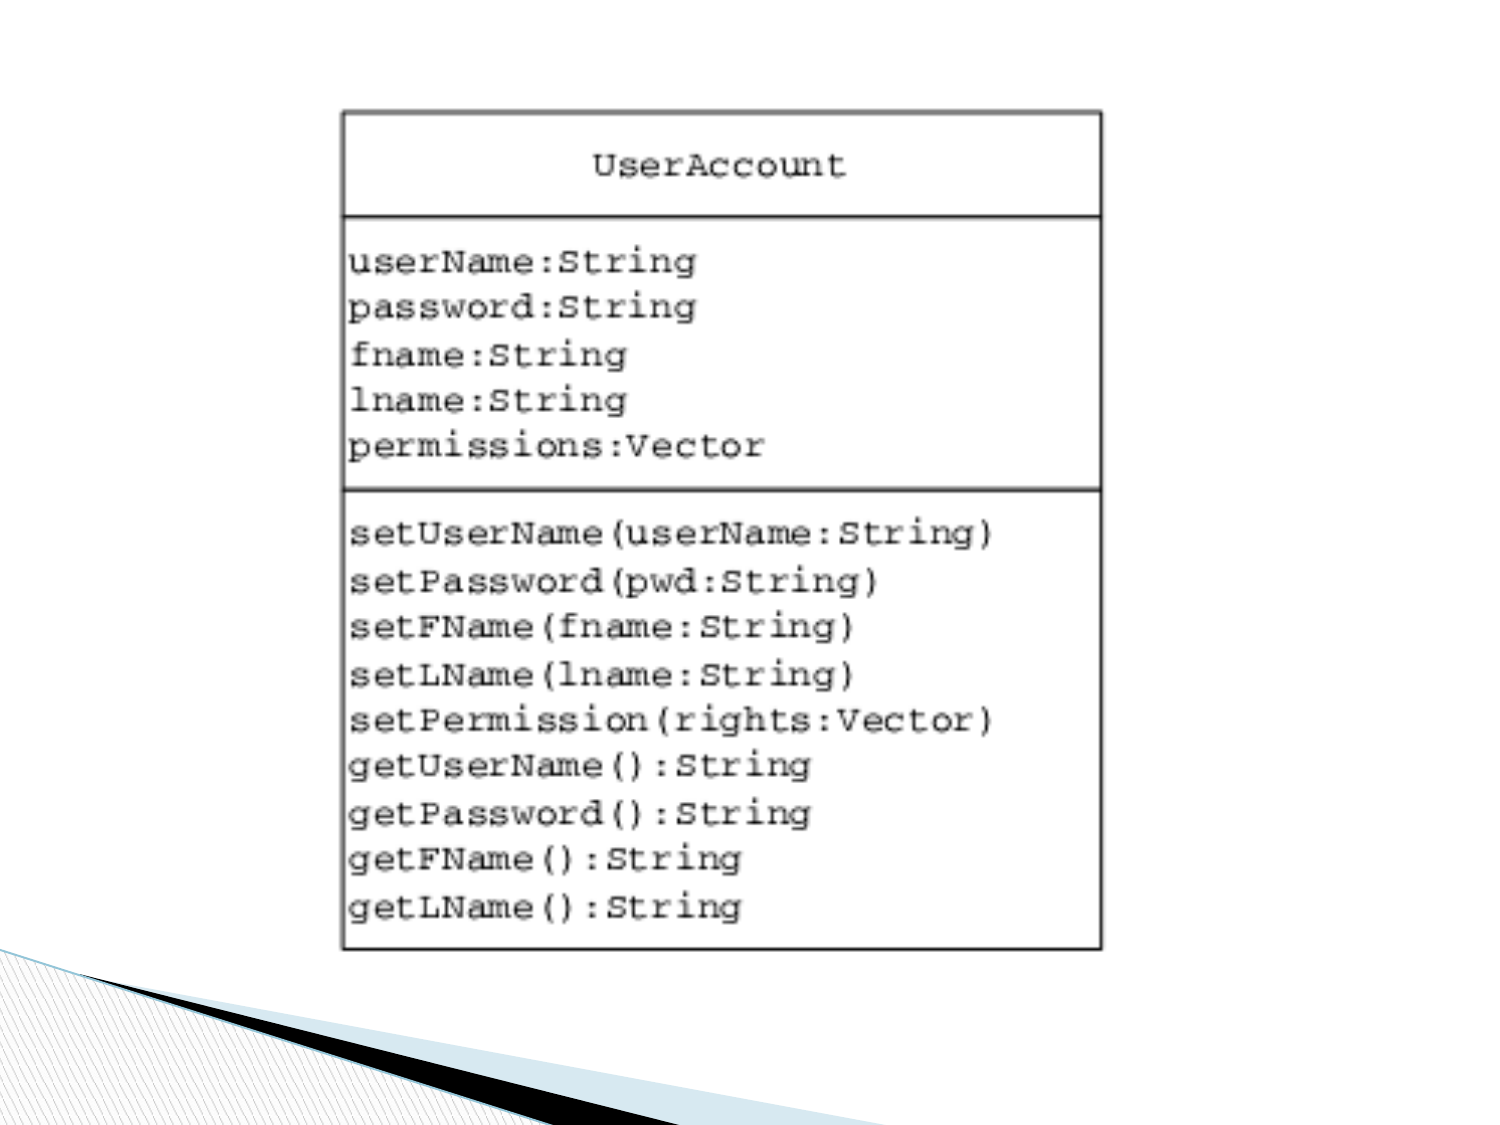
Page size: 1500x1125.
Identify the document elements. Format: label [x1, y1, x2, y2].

picture [262, 49, 1191, 988]
